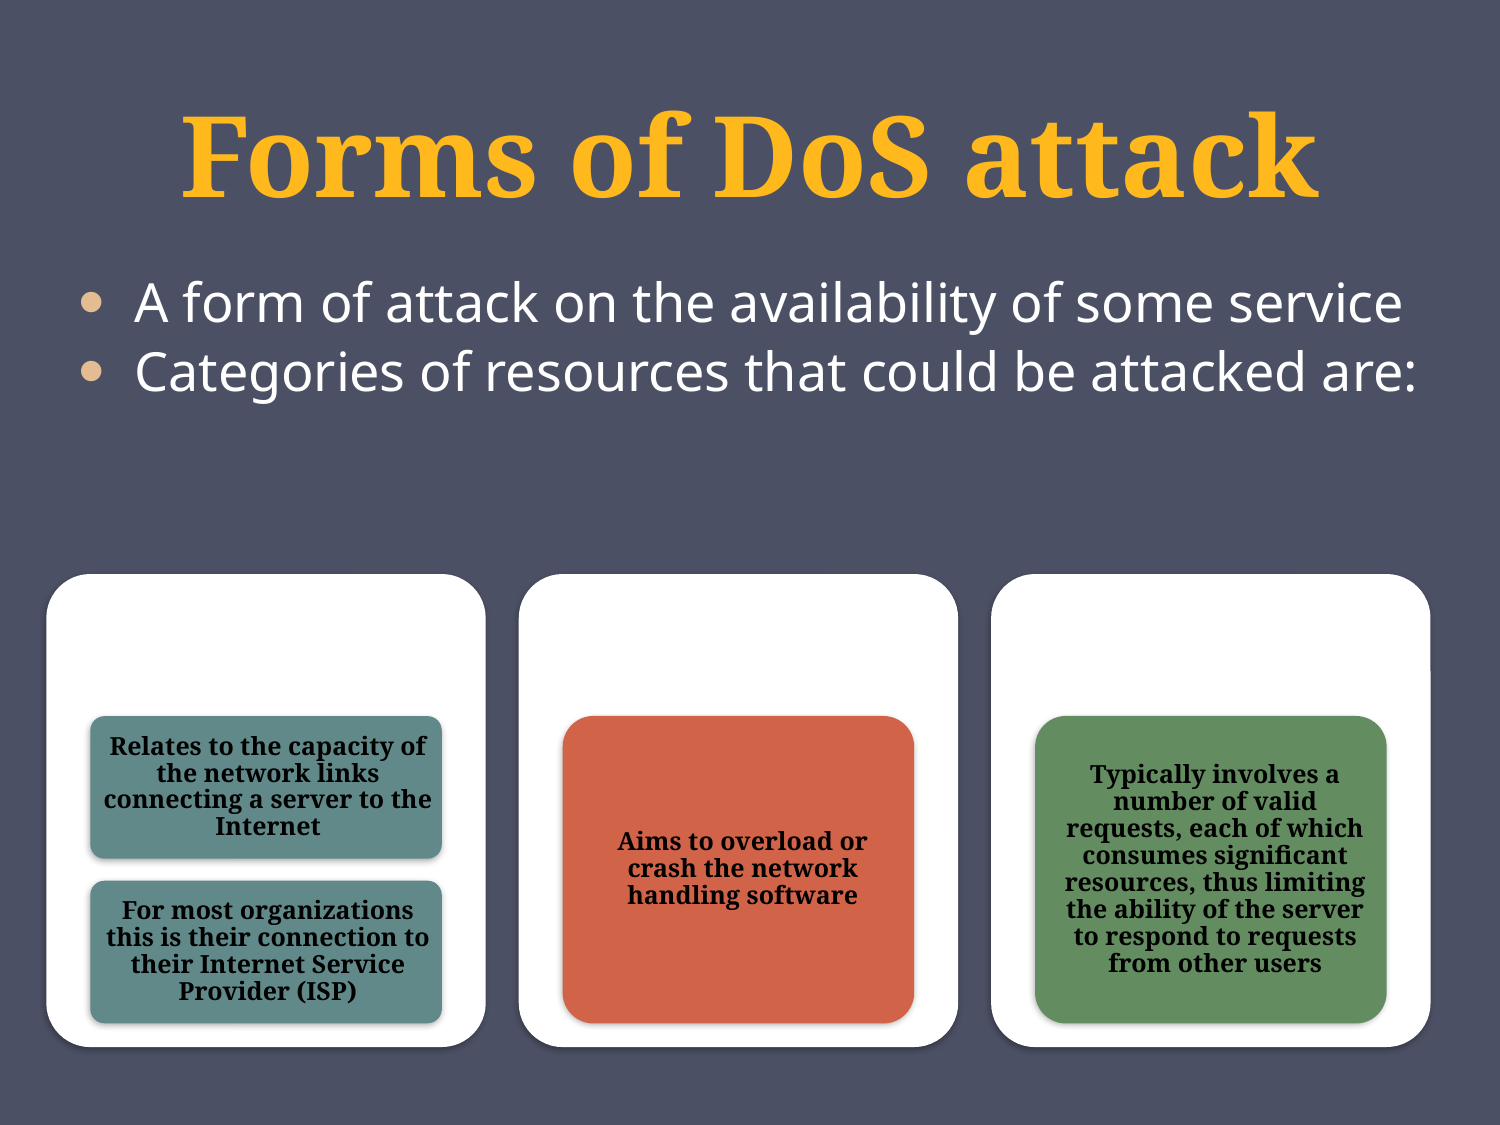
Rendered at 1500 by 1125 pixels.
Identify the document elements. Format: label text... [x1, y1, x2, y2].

title Forms of DoS attack [75, 43, 1425, 228]
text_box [45, 573, 1431, 1048]
list A form of attack on the availability of some service Categories of resources that could be attacked are: [63, 268, 1437, 580]
